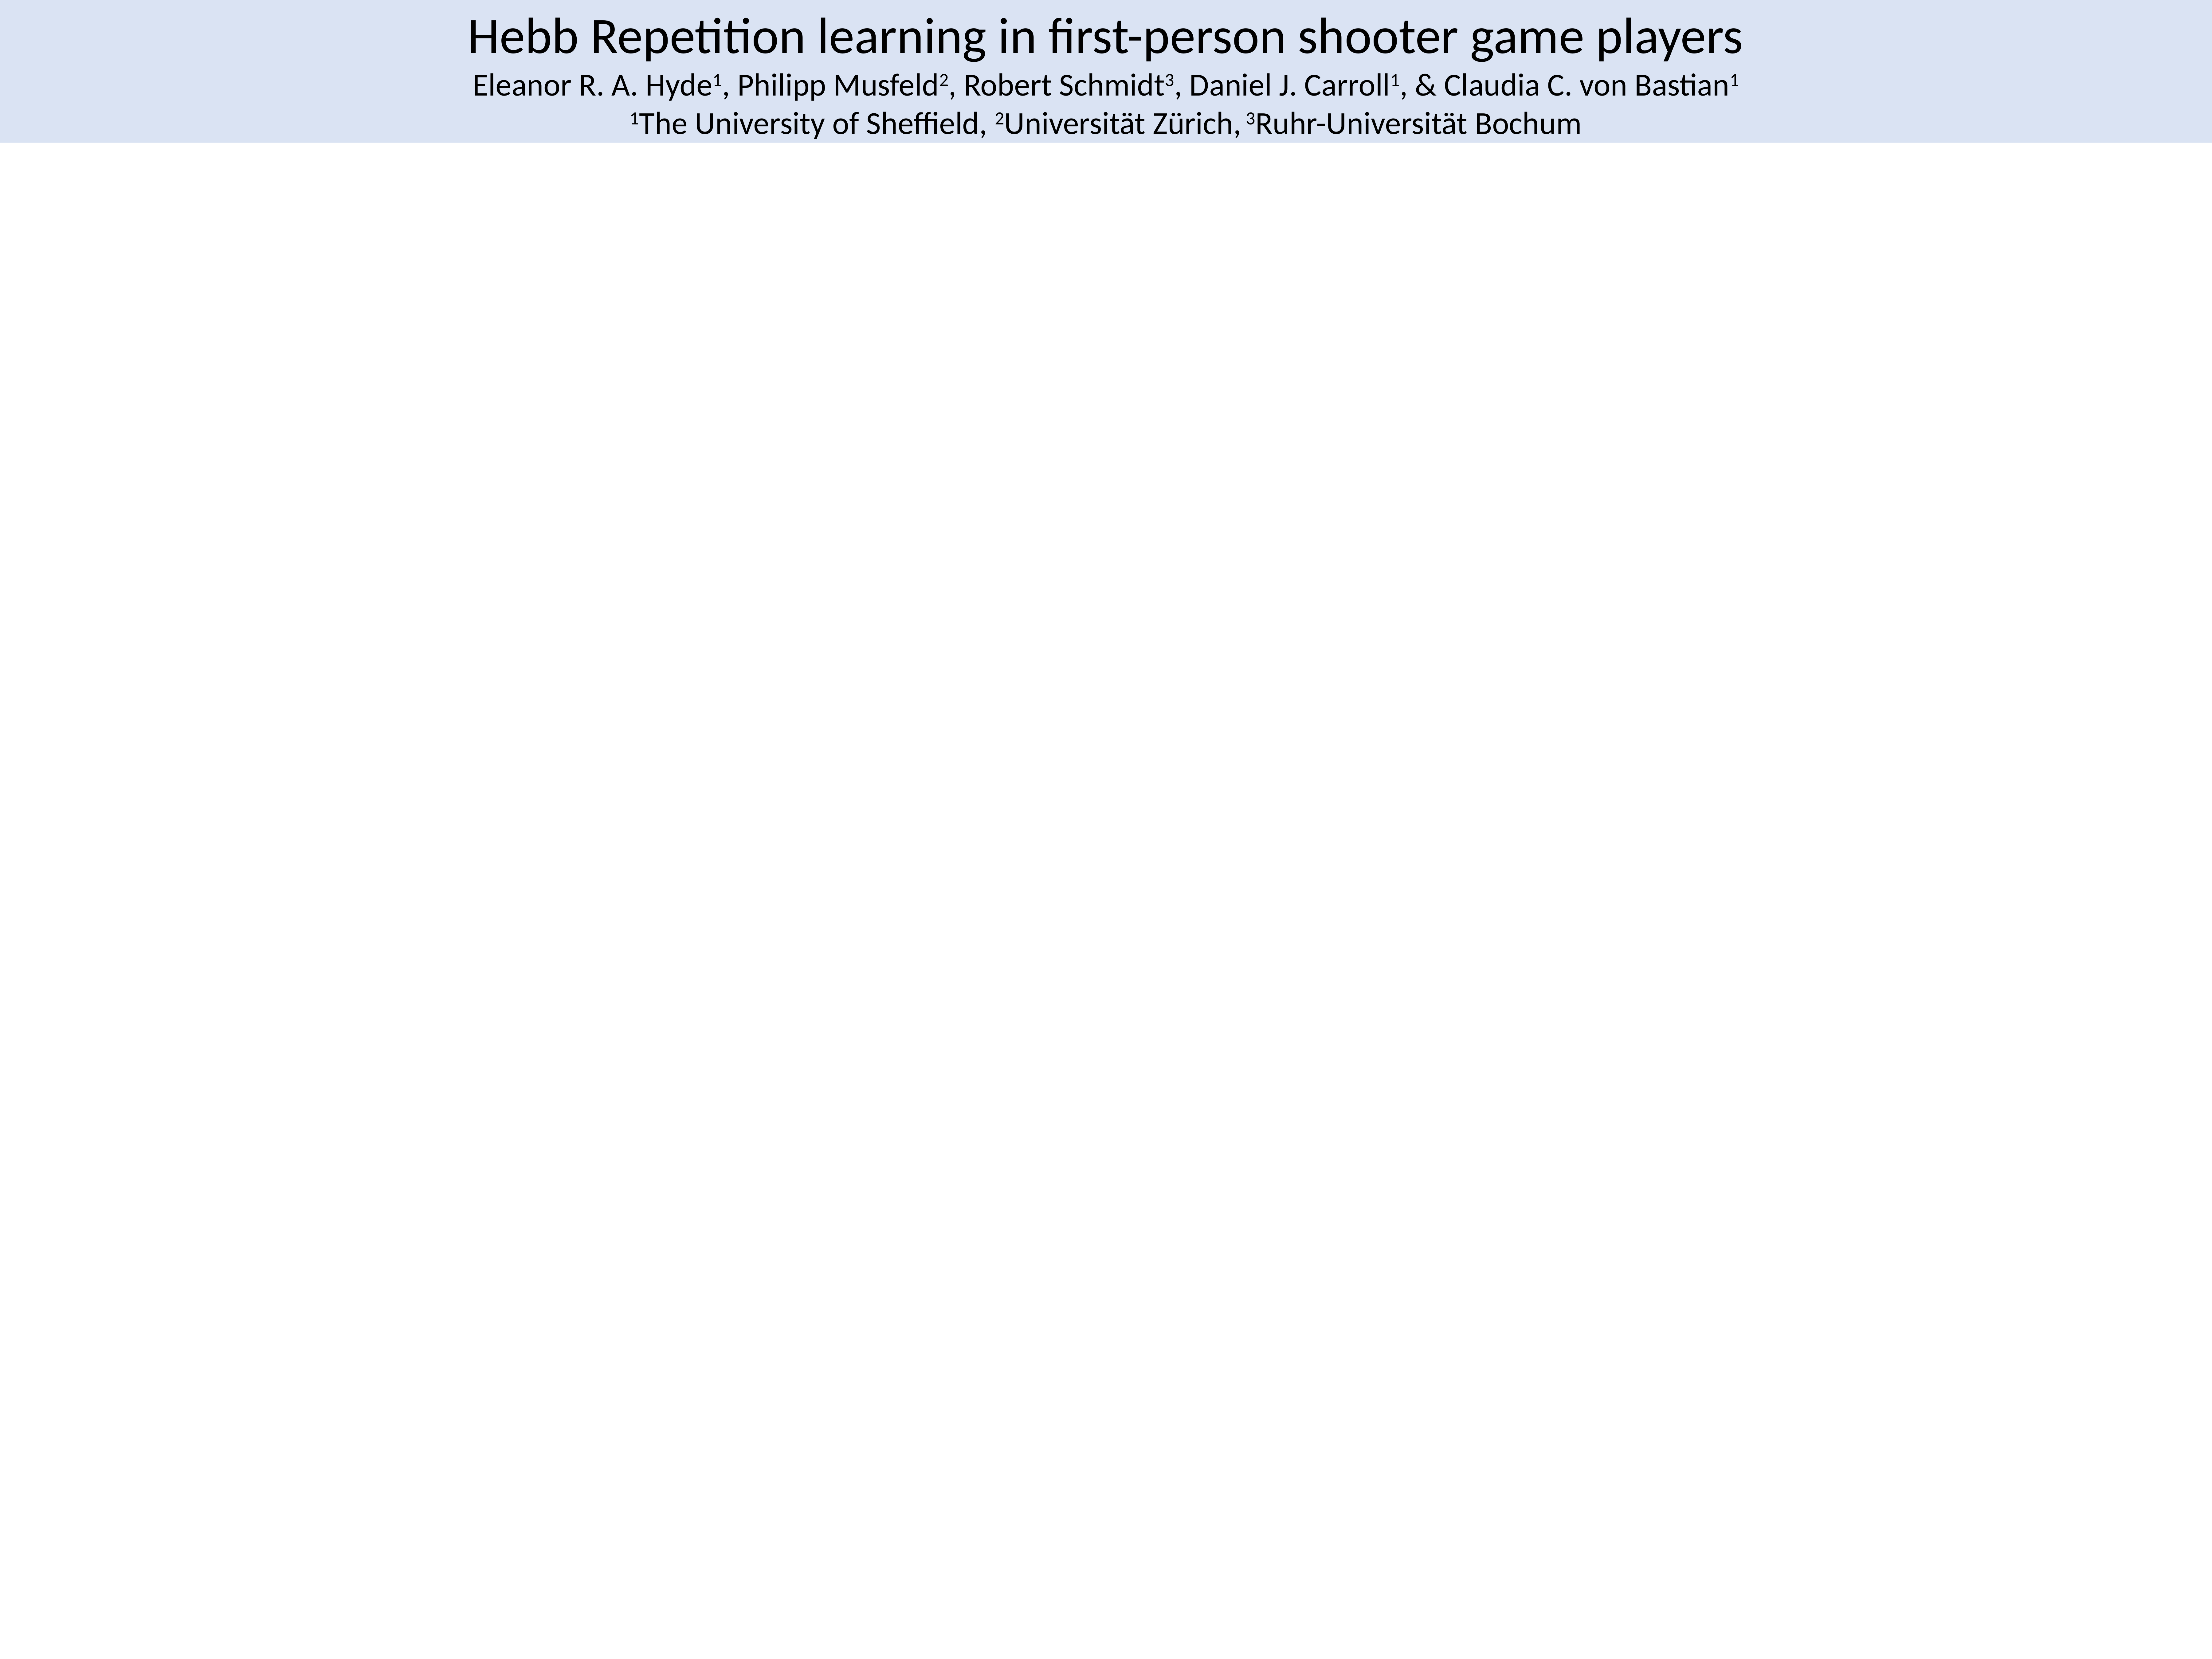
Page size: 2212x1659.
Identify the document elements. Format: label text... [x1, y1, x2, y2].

text_box Hebb Repetition learning in first-person shooter game players Eleanor R. A. Hyde1, Philipp Musfeld2, Robert Schmidt3, Daniel J. Carroll1, & Claudia C. von Bastian1 1The University of Sheffield, 2Universität Zürich, 3Ruhr-Universität Bochum [0, 0, 2212, 143]
